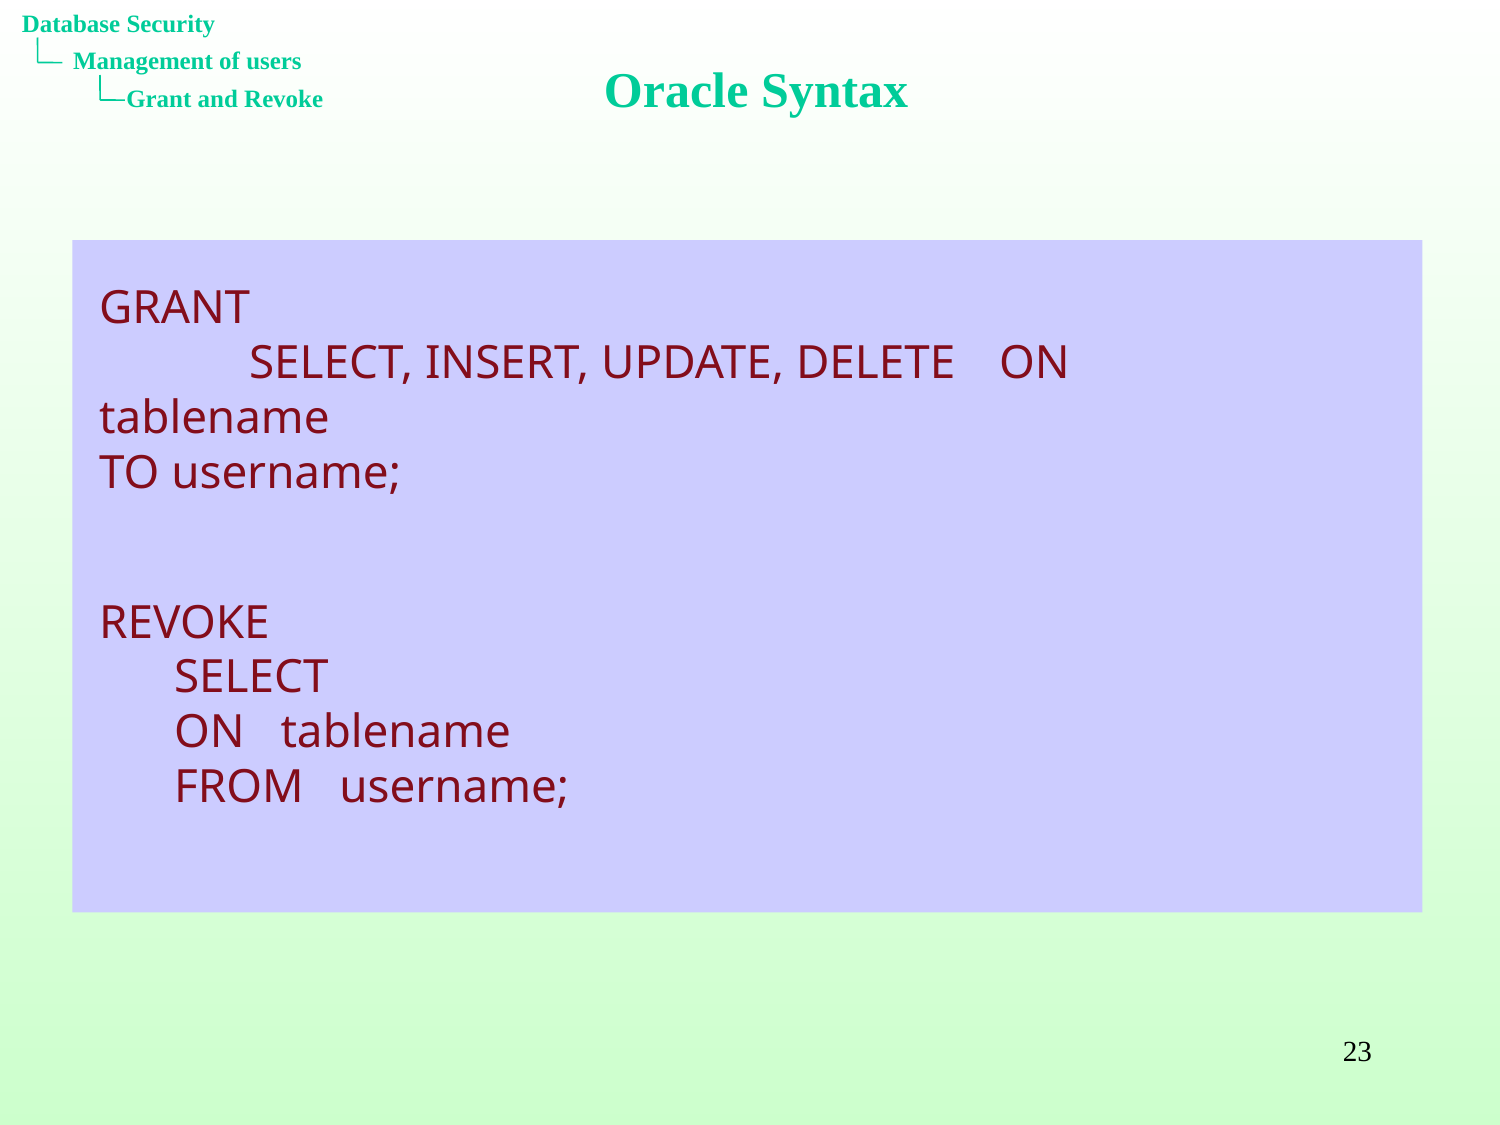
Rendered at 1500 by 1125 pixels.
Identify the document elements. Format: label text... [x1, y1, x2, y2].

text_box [37, 37, 63, 63]
text_box Management of users [0, 37, 375, 83]
text_box Database Security [0, 0, 238, 45]
text_box REVOKE SELECT ON tablename FROM username; [84, 584, 1047, 820]
text_box GRANT SELECT, INSERT, UPDATE, DELETE ON tablename TO username; [84, 270, 1163, 506]
text_box Grant and Revoke [37, 75, 162, 120]
slide_number 23 [1074, 1025, 1388, 1100]
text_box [99, 74, 125, 100]
text_box Oracle Syntax [162, 49, 1350, 125]
text_box [72, 240, 1423, 913]
